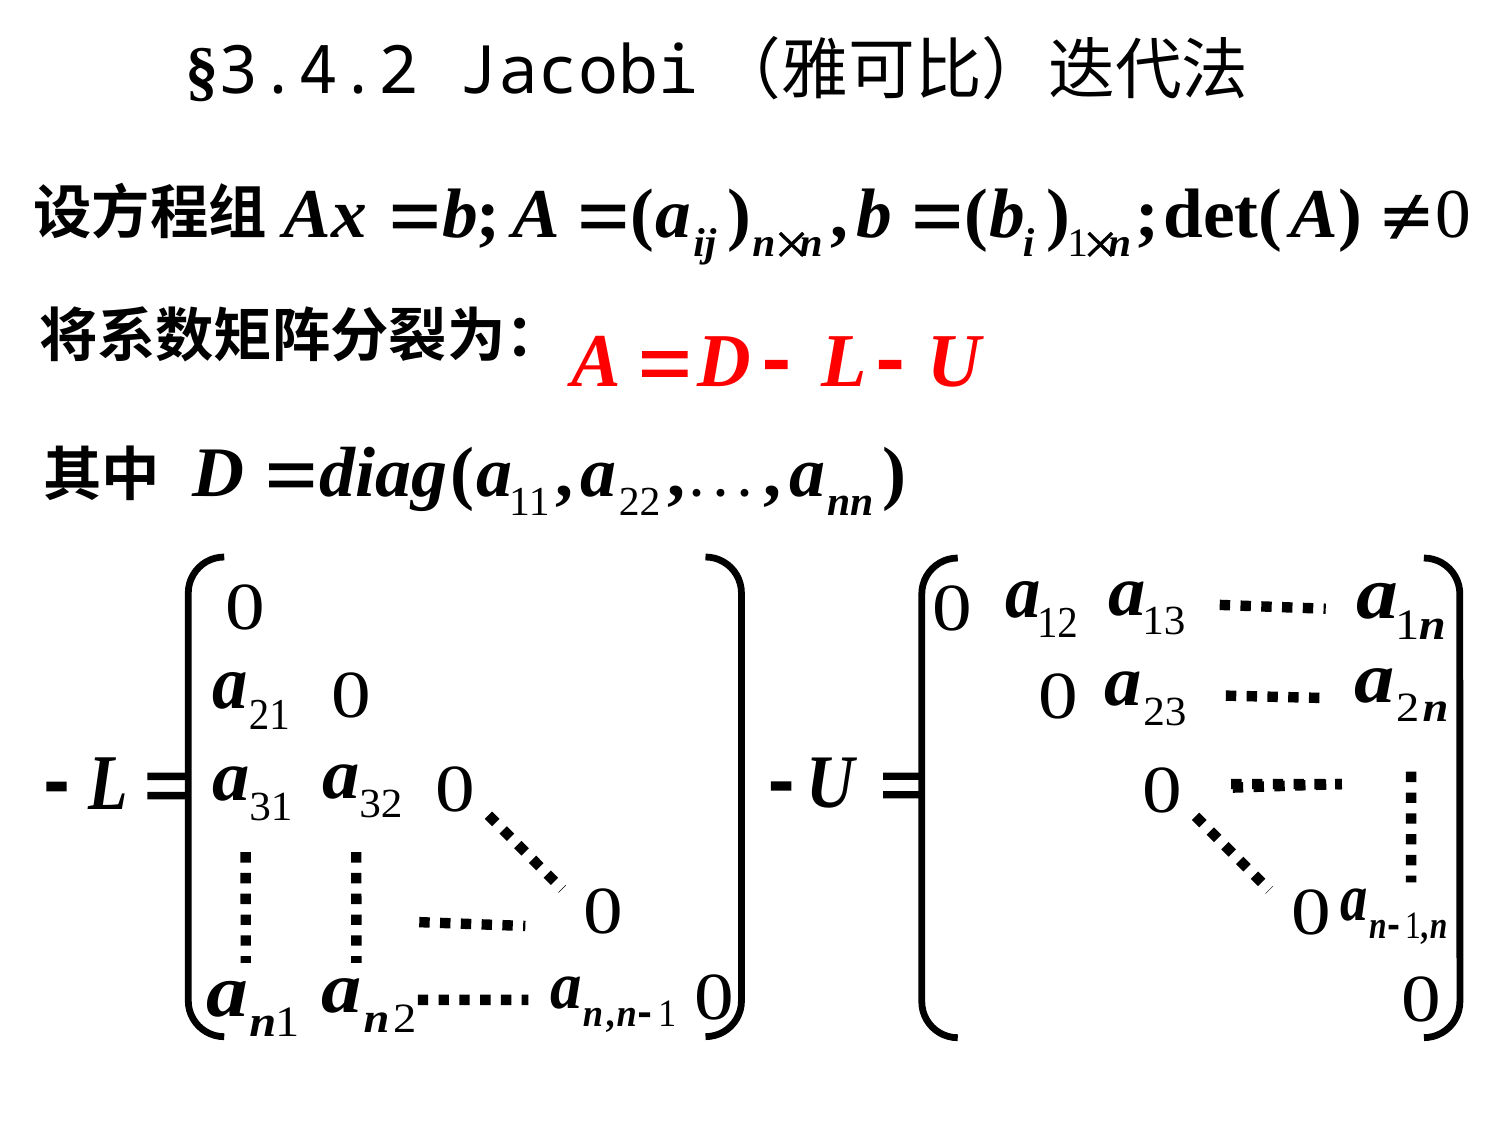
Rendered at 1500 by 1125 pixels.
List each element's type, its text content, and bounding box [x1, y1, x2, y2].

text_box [28, 425, 1465, 1054]
text_box 将系数矩阵分裂为： [24, 290, 584, 376]
text_box §3.4.2 Jacobi（雅可比）迭代法 [160, 19, 1274, 114]
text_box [554, 316, 994, 401]
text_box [18, 167, 1482, 278]
